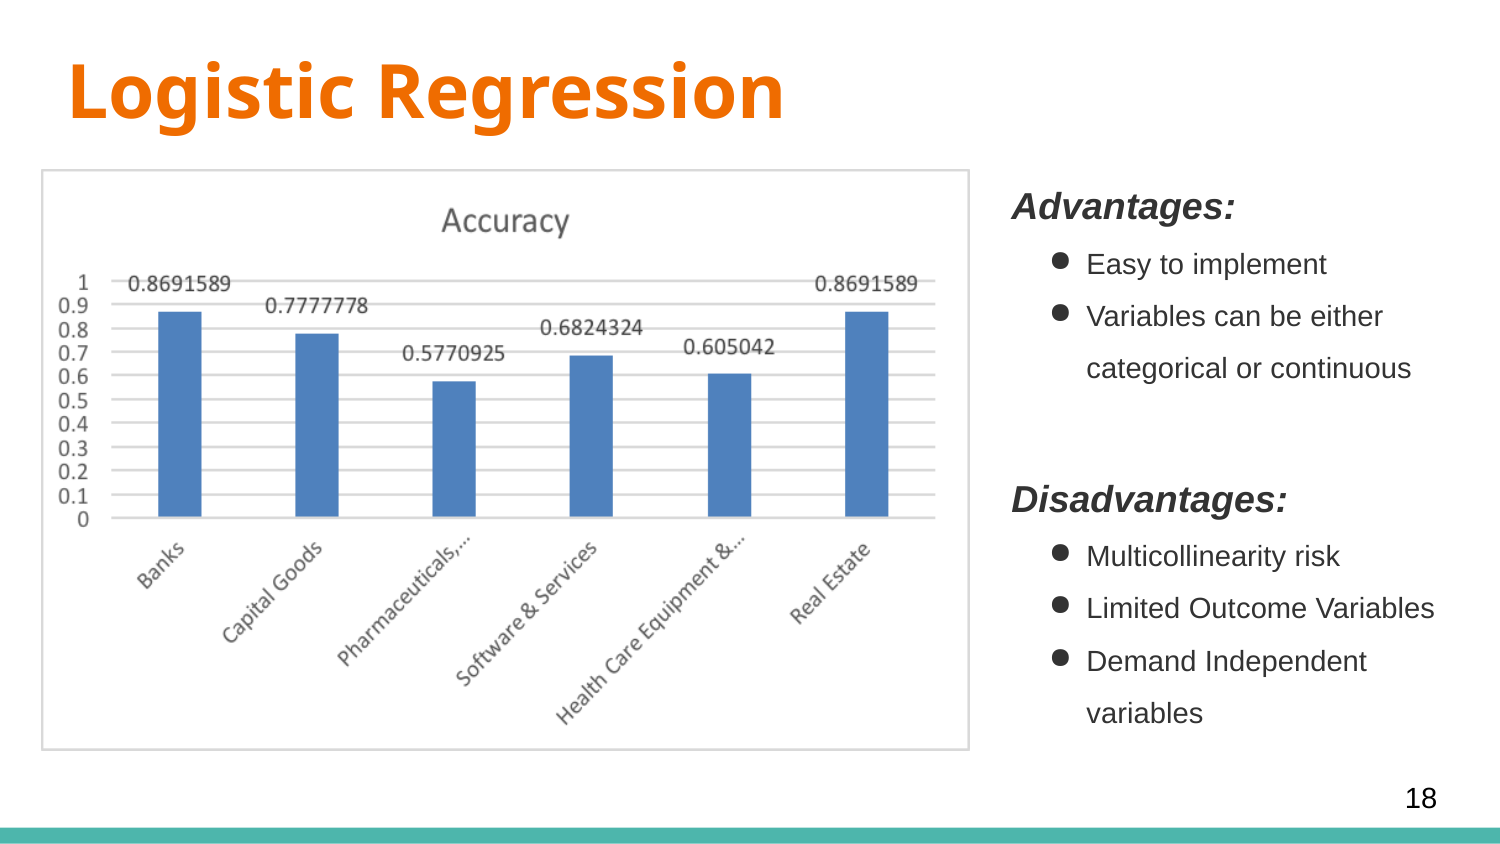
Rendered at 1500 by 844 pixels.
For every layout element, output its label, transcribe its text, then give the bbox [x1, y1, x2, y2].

text_box Advantages: Easy to implement Variables can be either categorical or continuous Disadvantages: Multicollinearity risk Limited Outcome Variables Demand Independent variables [996, 144, 1466, 742]
title Logistic Regression [51, 28, 1449, 145]
picture [40, 169, 970, 752]
slide_number ‹#› [1389, 764, 1480, 830]
